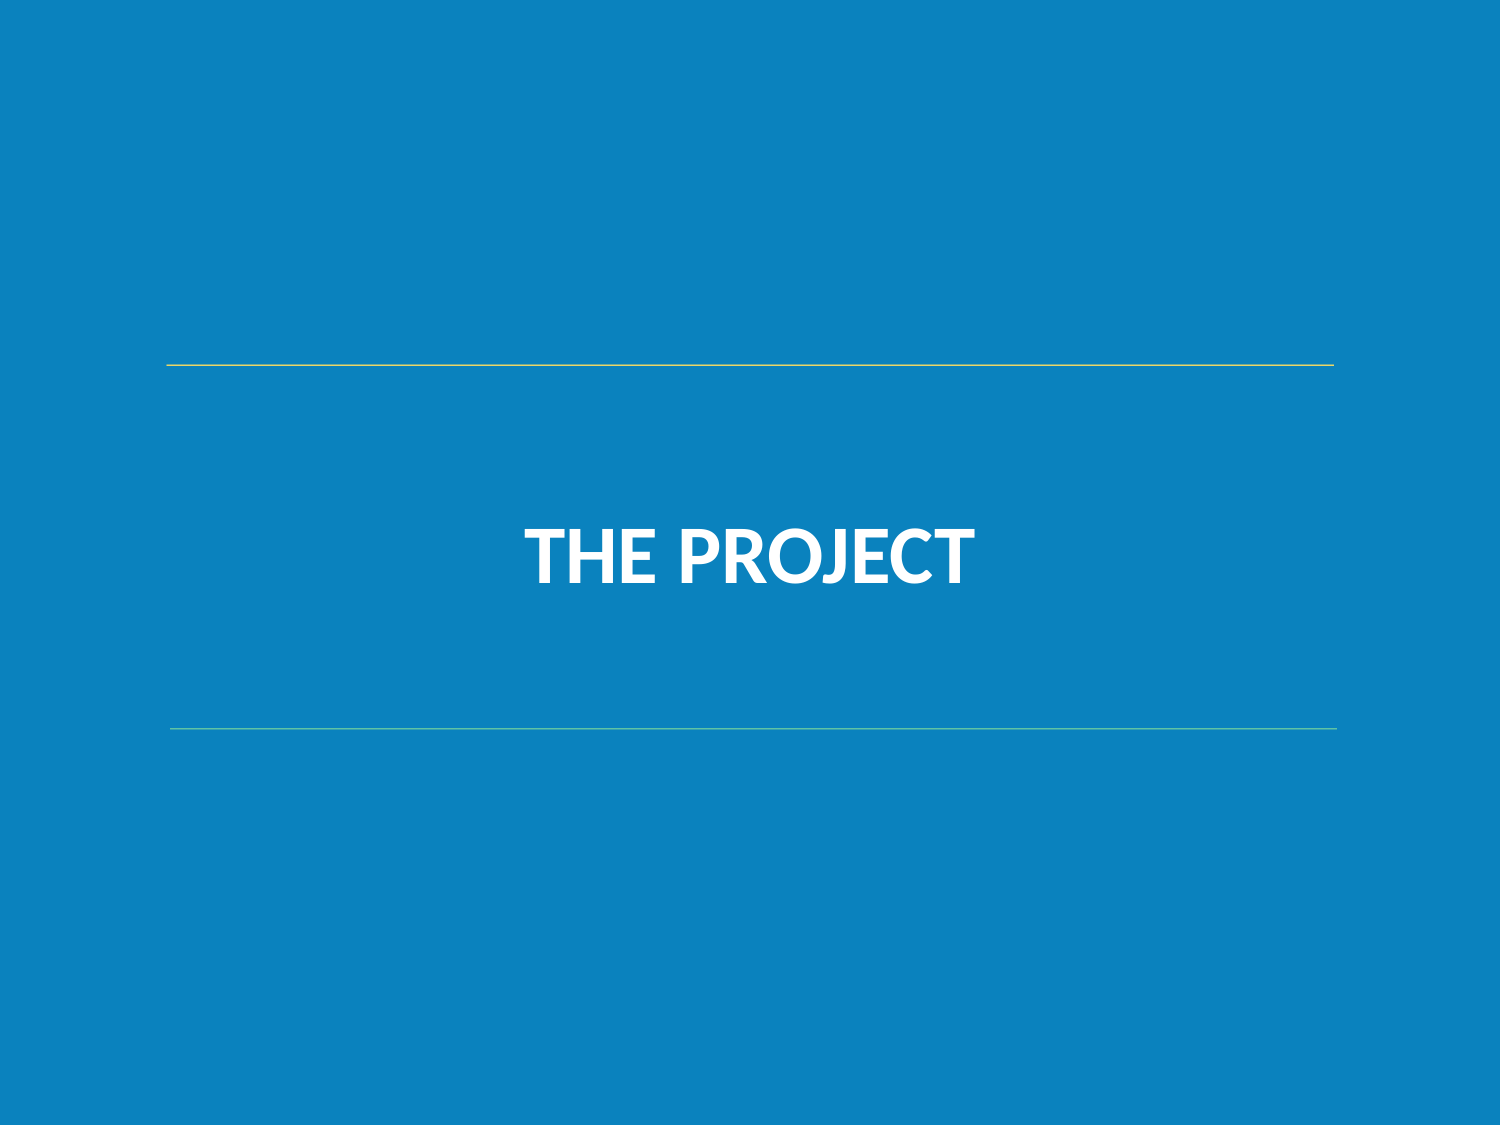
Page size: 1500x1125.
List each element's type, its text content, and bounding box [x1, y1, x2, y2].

title the project [218, 420, 1282, 681]
